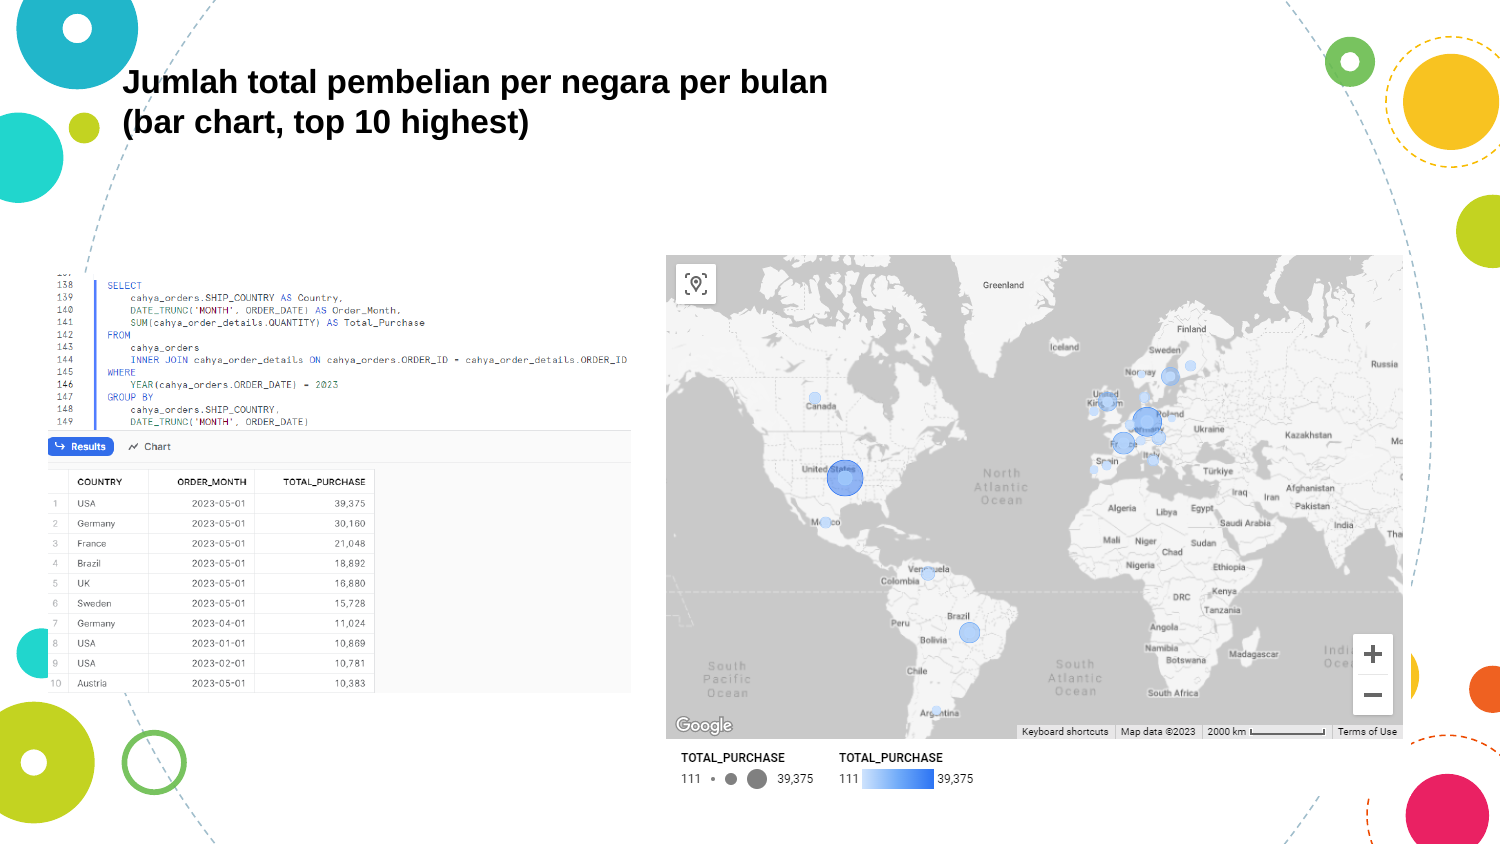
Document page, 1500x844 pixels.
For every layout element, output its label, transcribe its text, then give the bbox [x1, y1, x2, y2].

picture [664, 255, 1411, 797]
picture [48, 274, 631, 693]
text_box Jumlah total pembelian per negara per bulan (bar chart, top 10 highest) [107, 52, 853, 148]
